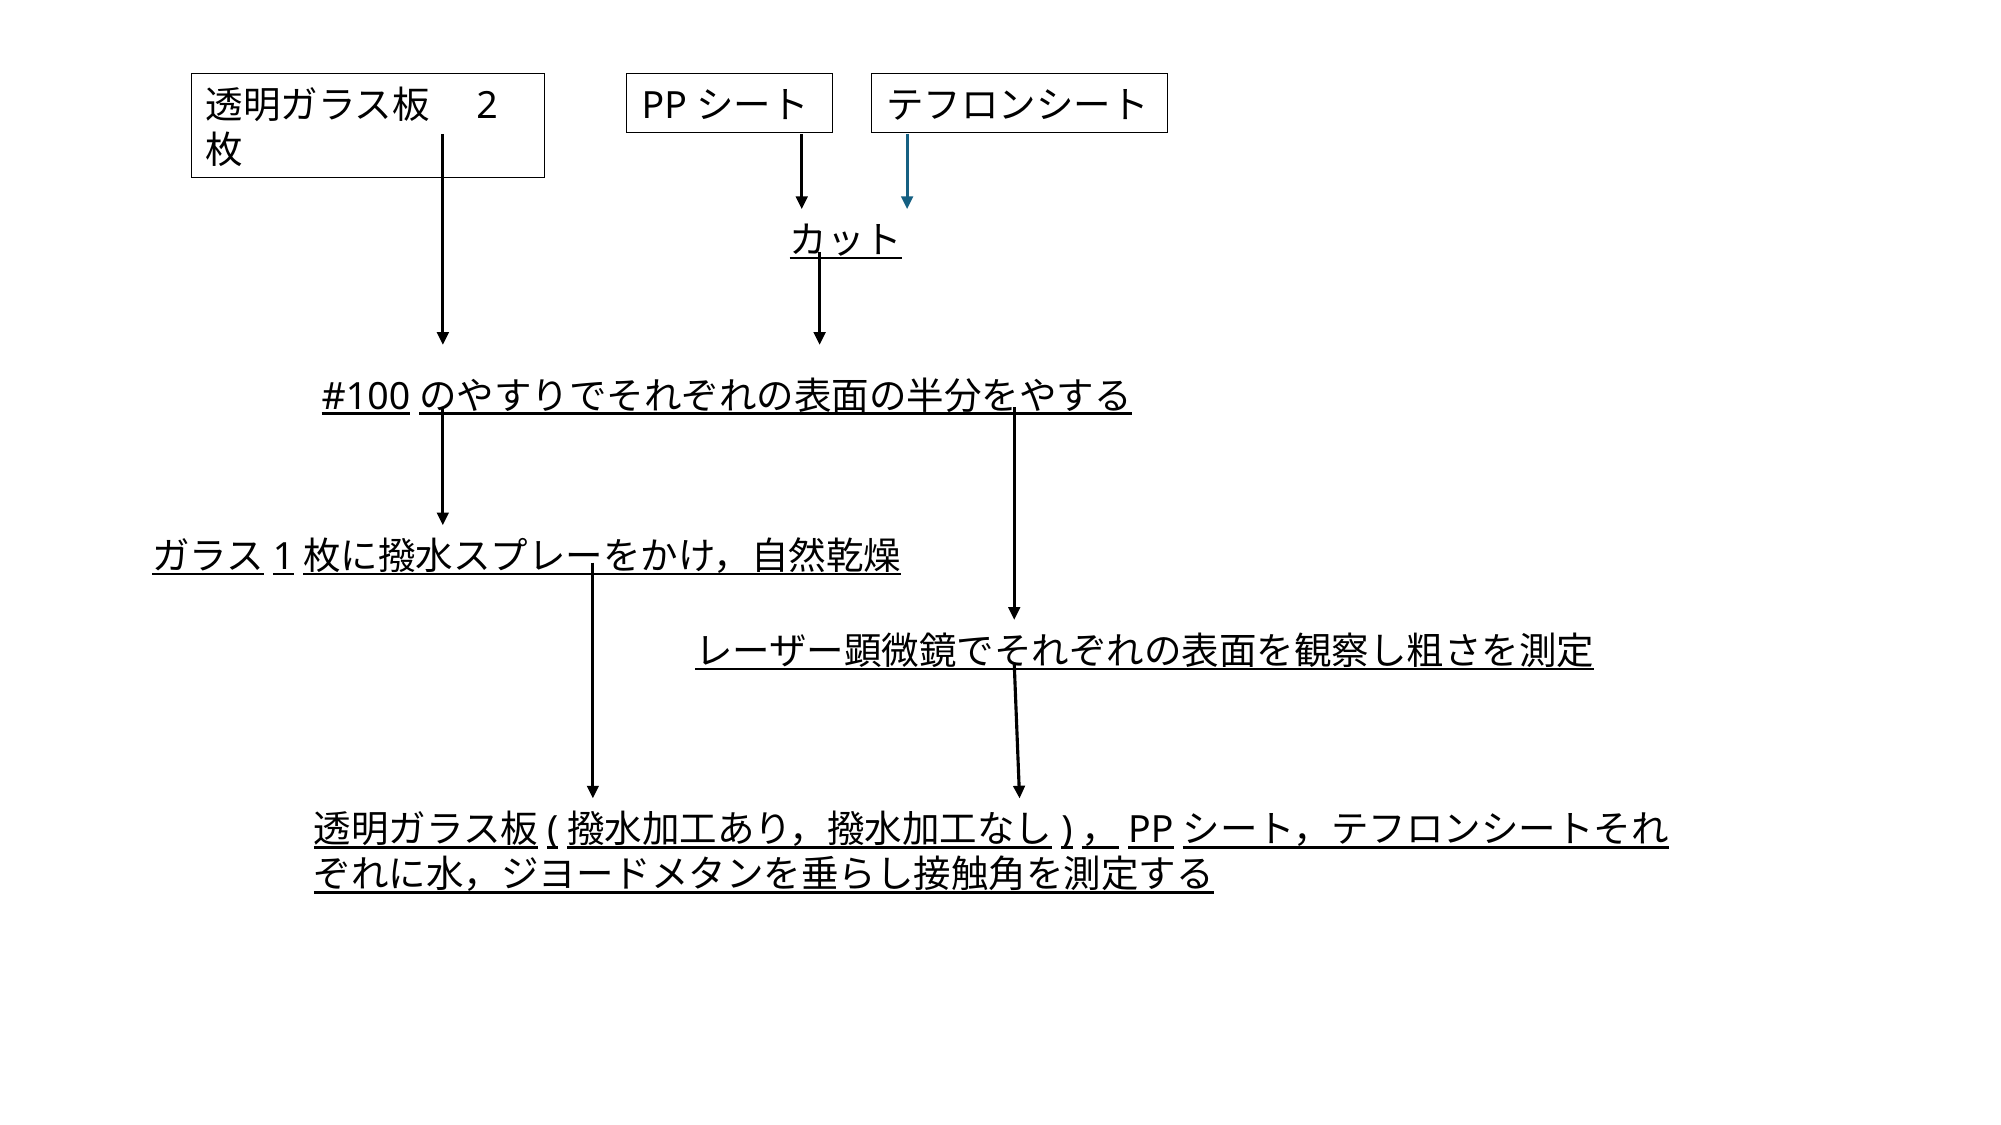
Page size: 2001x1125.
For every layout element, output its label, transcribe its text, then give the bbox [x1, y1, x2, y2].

text_box #100のやすりでそれぞれの表面の半分をやする [249, 364, 1204, 424]
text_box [1013, 663, 1021, 799]
text_box テフロンシート [871, 73, 1168, 133]
text_box PPシート [626, 73, 833, 133]
text_box カット [610, 208, 1082, 269]
text_box 透明ガラス板 2枚 [191, 73, 545, 178]
text_box ガラス1枚に撥水スプレーをかけ，自然乾燥 [137, 524, 1000, 585]
text_box レーザー顕微鏡でそれぞれの表面を観察し粗さを測定 [680, 619, 1634, 680]
text_box 透明ガラス板(撥水加工あり，撥水加工なし)，PPシート，テフロンシートそれぞれに水，ジヨードメタンを垂らし接触角を測定する [299, 798, 1701, 903]
